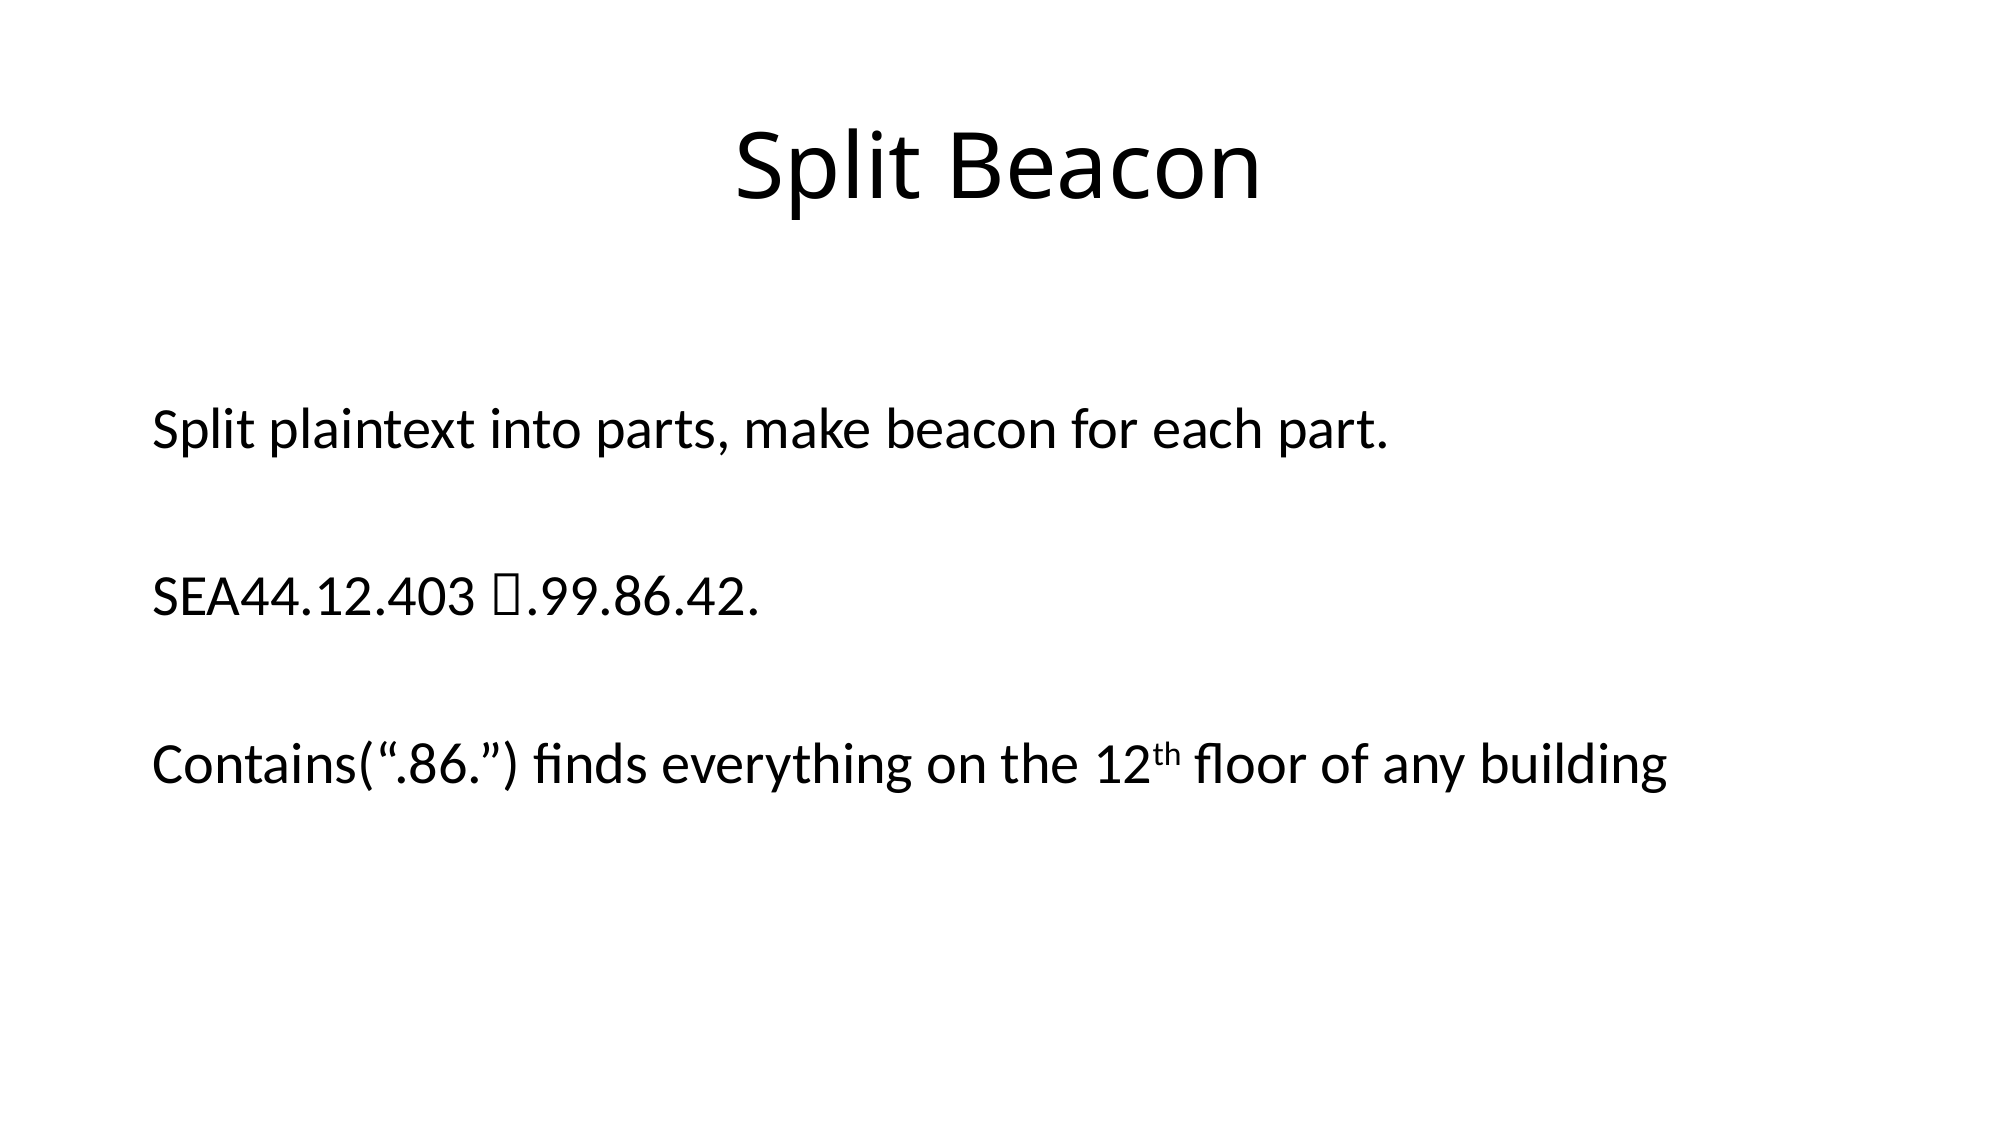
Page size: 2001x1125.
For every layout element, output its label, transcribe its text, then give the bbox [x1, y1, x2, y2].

list Split plaintext into parts, make beacon for each part. SEA44.12.403 .99.86.42. Contains(“.86.”) finds everything on the 12th floor of any building [137, 299, 1863, 1014]
title Split Beacon [137, 59, 1863, 278]
